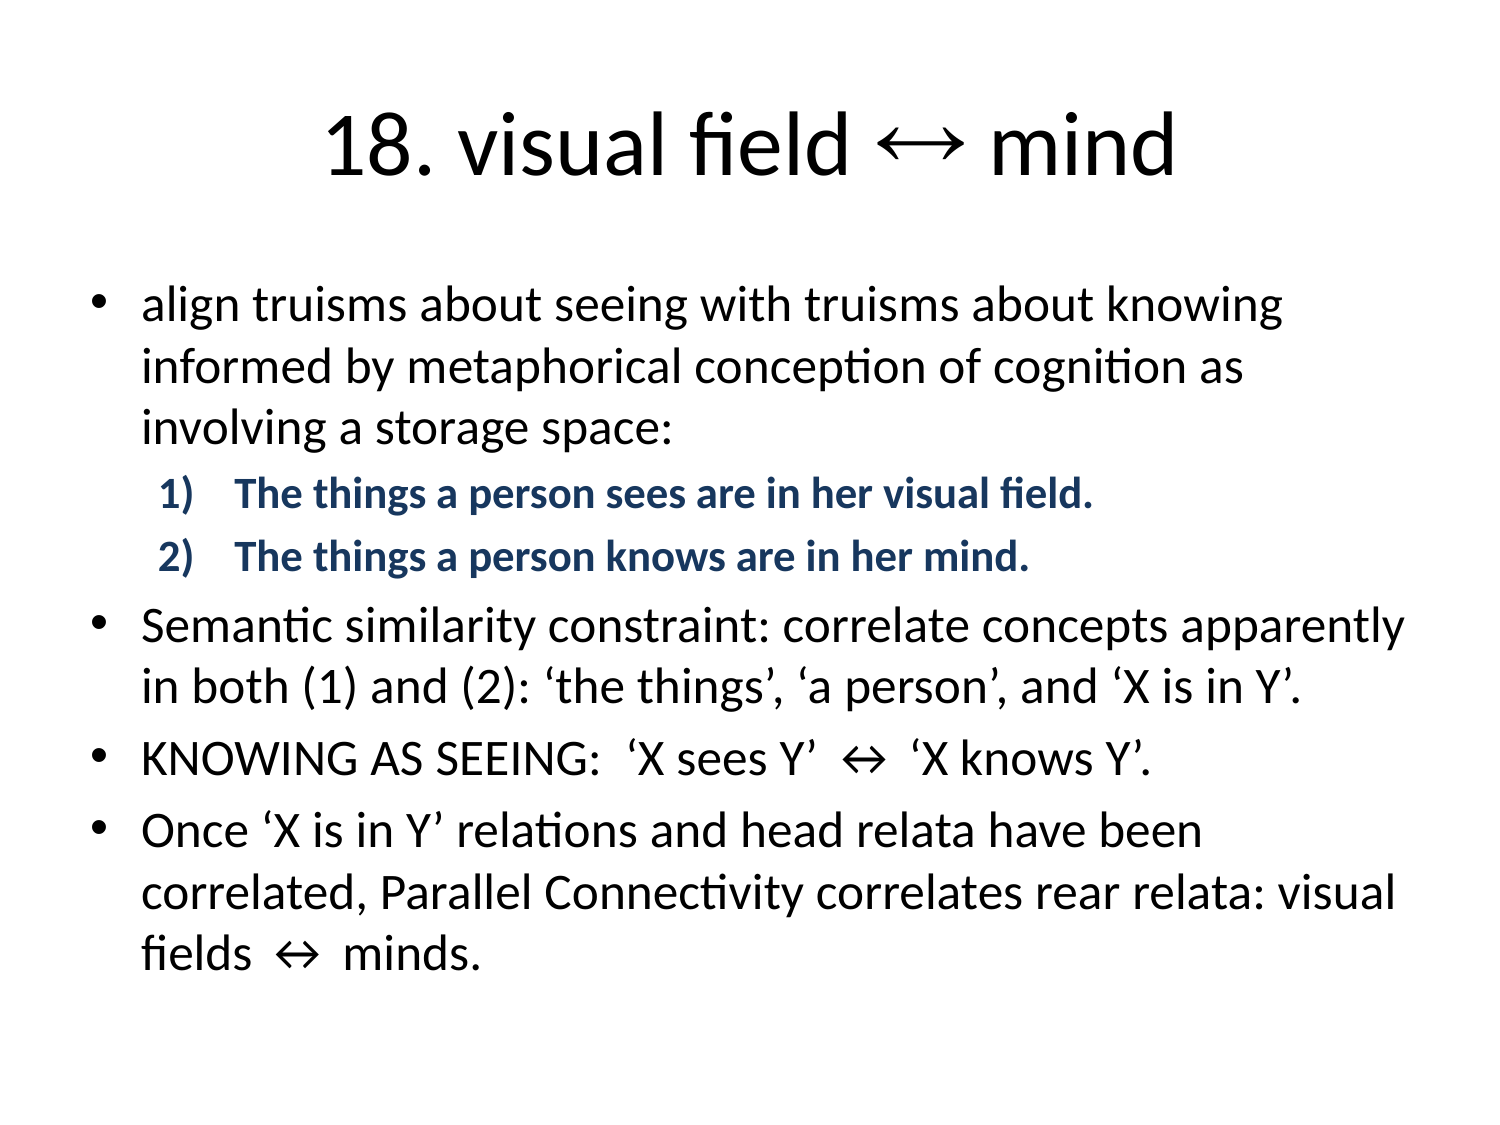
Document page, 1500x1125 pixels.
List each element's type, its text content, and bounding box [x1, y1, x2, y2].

title 18. visual field  mind [75, 45, 1425, 233]
list align truisms about seeing with truisms about knowing informed by metaphorical conception of cognition as involving a storage space: The things a person sees are in her visual field. The things a person knows are in her mind. Semantic similarity constraint: correlate concepts apparently in both (1) and (2): ‘the things’, ‘a person’, and ‘X is in Y’. KNOWING AS SEEING: ‘X sees Y’ ↔ ‘X knows Y’. Once ‘X is in Y’ relations and head relata have been correlated, Parallel Connectivity correlates rear relata: visual fields ↔ minds. [75, 262, 1425, 1005]
